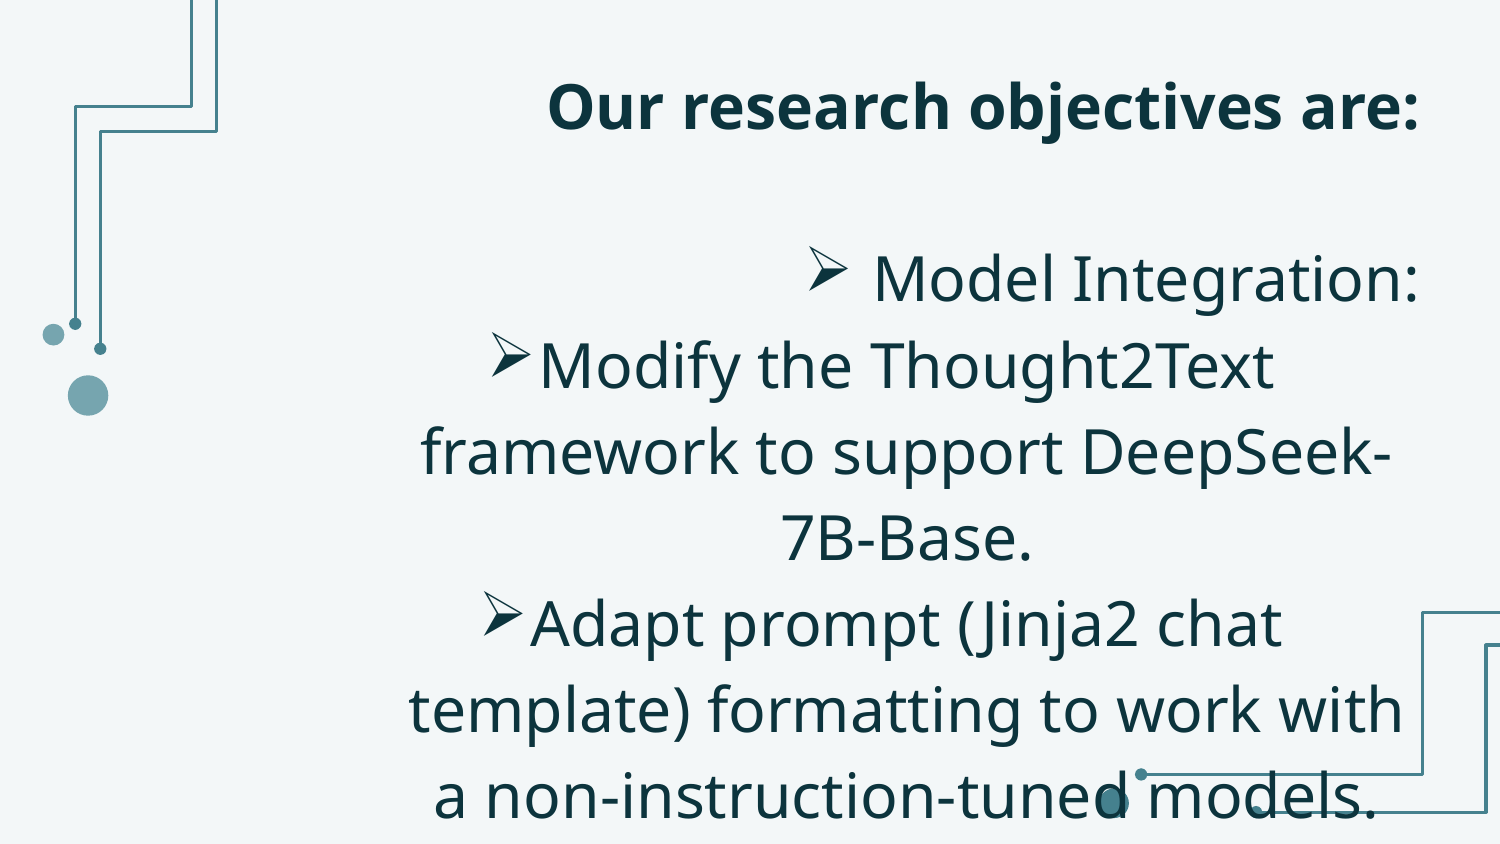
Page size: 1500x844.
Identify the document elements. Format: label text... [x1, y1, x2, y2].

subtitle Our research objectives are: Model Integration: Modify the Thought2Text framework to support DeepSeek-7B-Base. Adapt prompt (Jinja2 chat template) formatting to work with a non-instruction-tuned models. Performance Comparison: Compare DeepSeek’s outputs with Mistral’s using standard evaluation metrics: BLEU, METEOR, ROUGE-L, BERTScore Qualitative Analysis: Analyze sentence length, informativeness, and relevance in generated captions. Examine if DeepSeek captures core semantics despite lacking instruction tuning. Generalization Insight: Investigate how well a base LLM (not instruction-tuned) performs in EEG-to-text translation. Determine the extent to which language model tuning affects output quality. [229, 40, 1436, 745]
